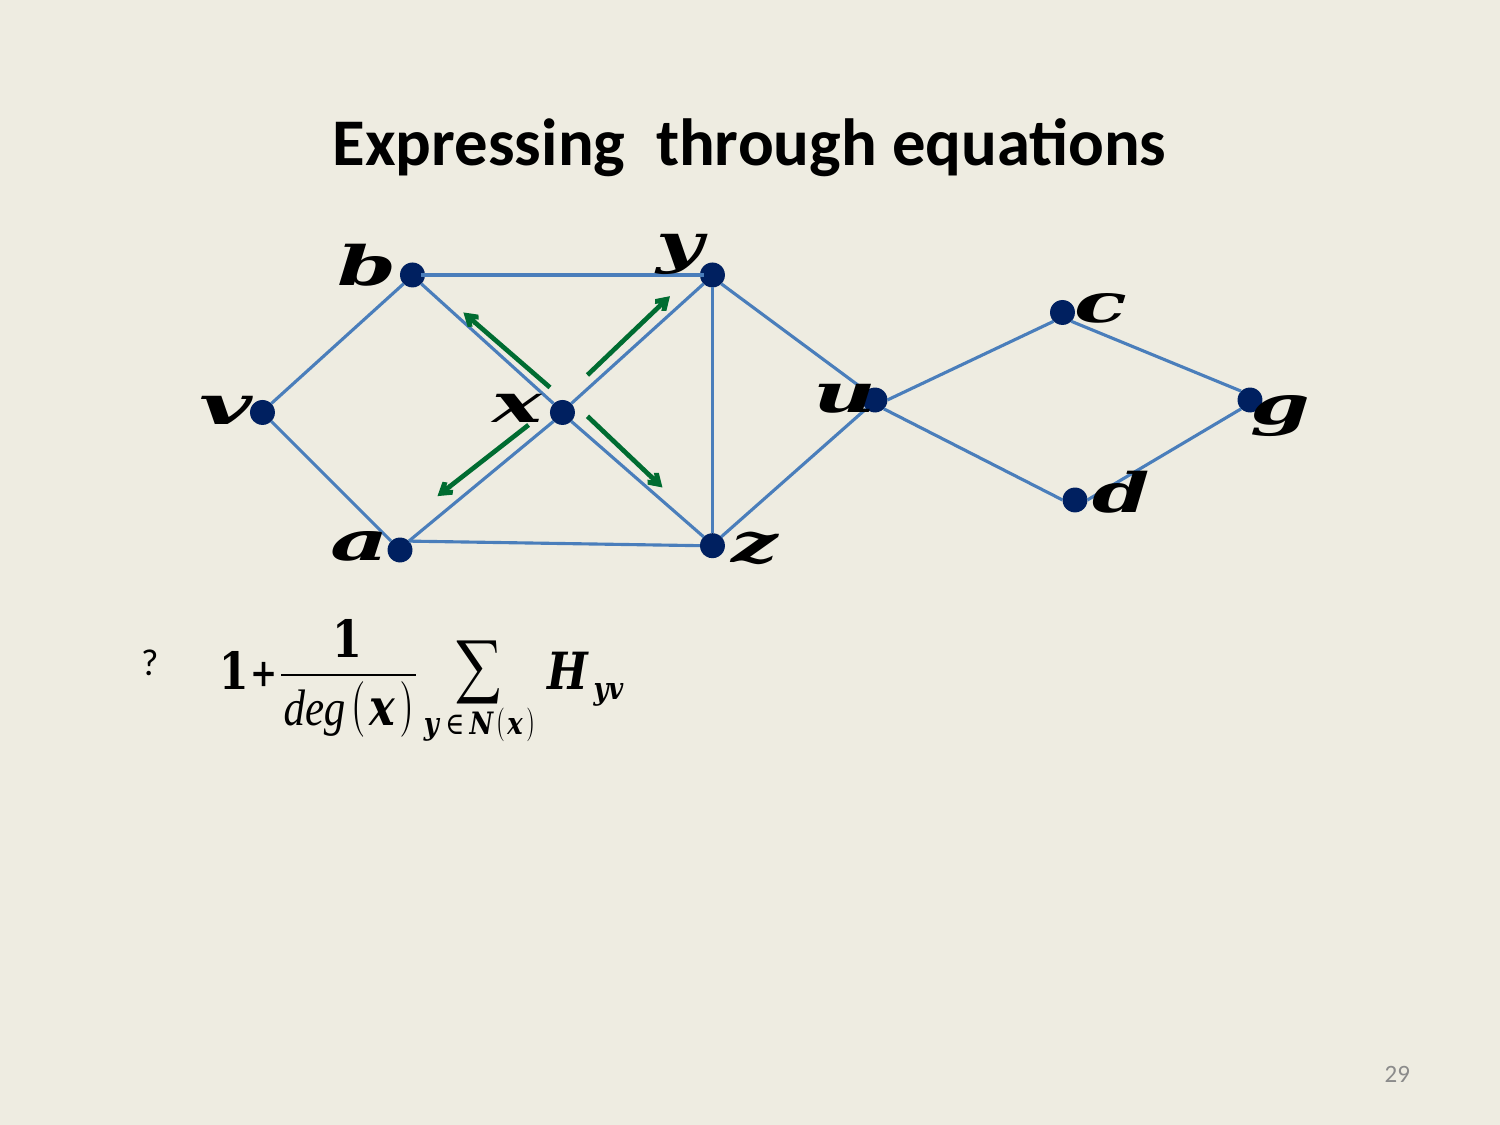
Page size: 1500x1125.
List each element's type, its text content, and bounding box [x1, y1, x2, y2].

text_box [198, 214, 1315, 576]
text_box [437, 295, 671, 497]
slide_number 29 [1074, 1042, 1425, 1103]
